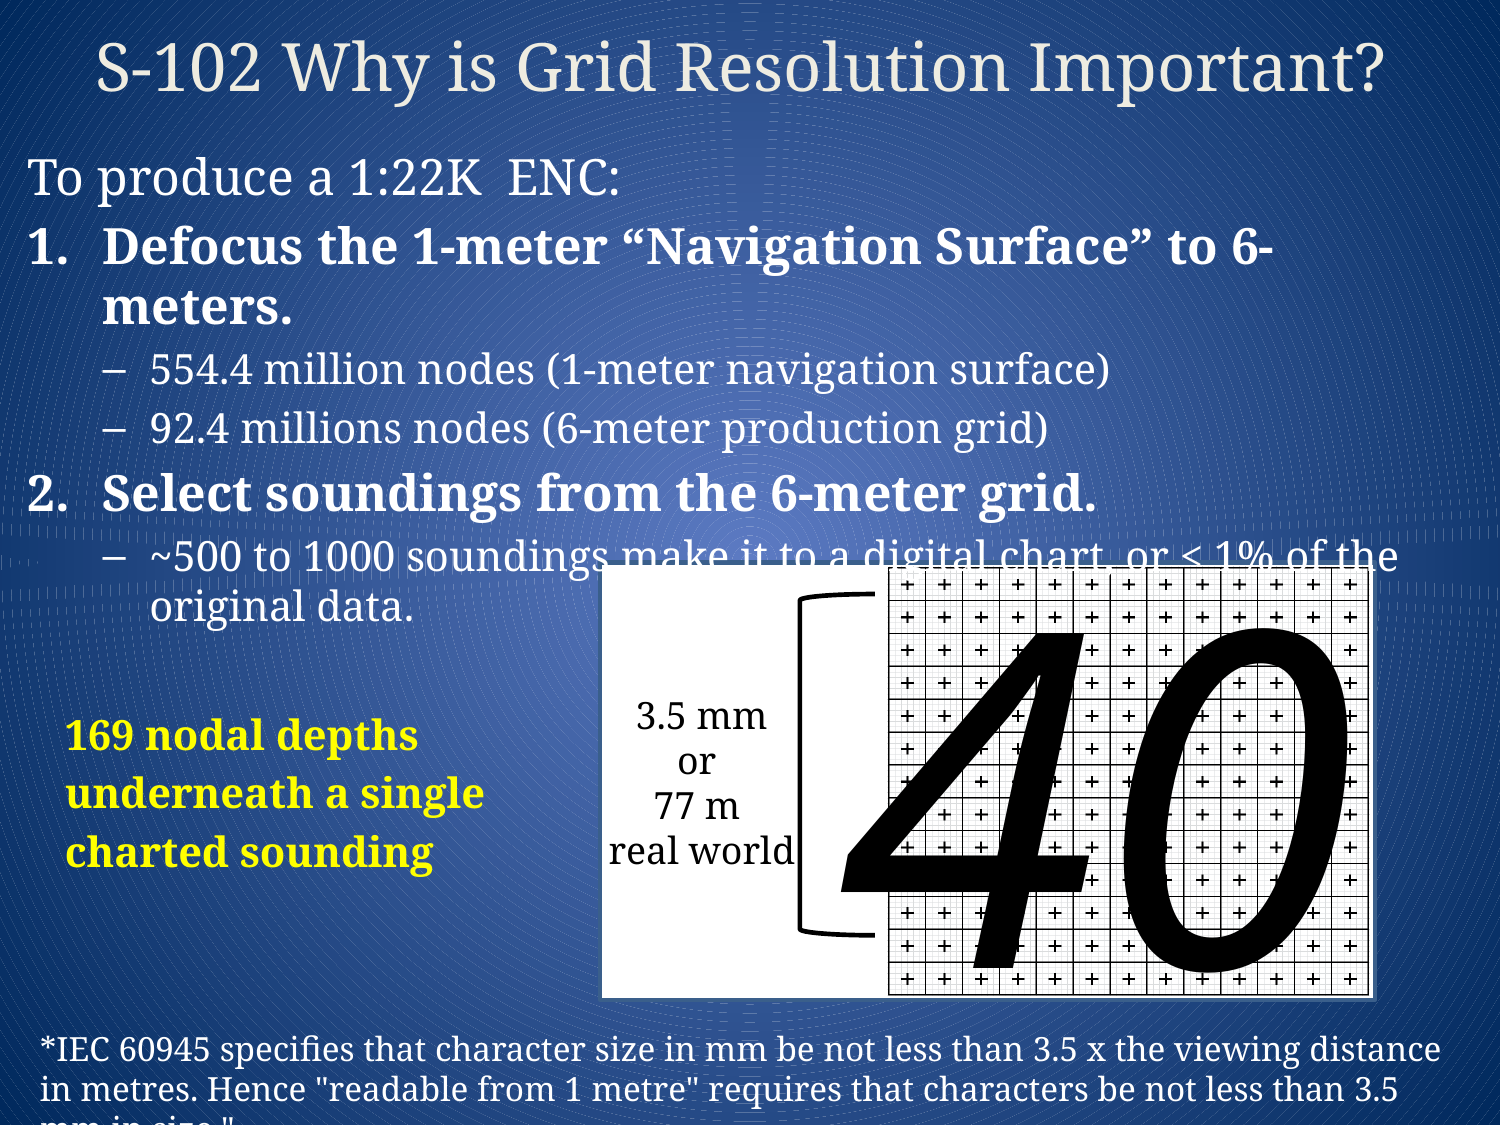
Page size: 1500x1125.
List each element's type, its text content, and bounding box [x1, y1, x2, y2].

title S-102 Why is Grid Resolution Important? [75, 0, 1425, 130]
list To produce a 1:22K ENC: Defocus the 1-meter “Navigation Surface” to 6-meters. 554.4 million nodes (1-meter navigation surface) 92.4 millions nodes (6-meter production grid) Select soundings from the 6-meter grid. ~500 to 1000 soundings make it to a digital chart, or < 1% of the original data. 169 nodal depths underneath a single charted sounding [12, 137, 1475, 1000]
picture [887, 566, 1371, 996]
text_box *IEC 60945 specifies that character size in mm be not less than 3.5 x the viewing distance in metres. Hence "readable from 1 metre" requires that characters be not less than 3.5 mm in size." [24, 1021, 1488, 1125]
text_box 40 [823, 1000, 1425, 1021]
